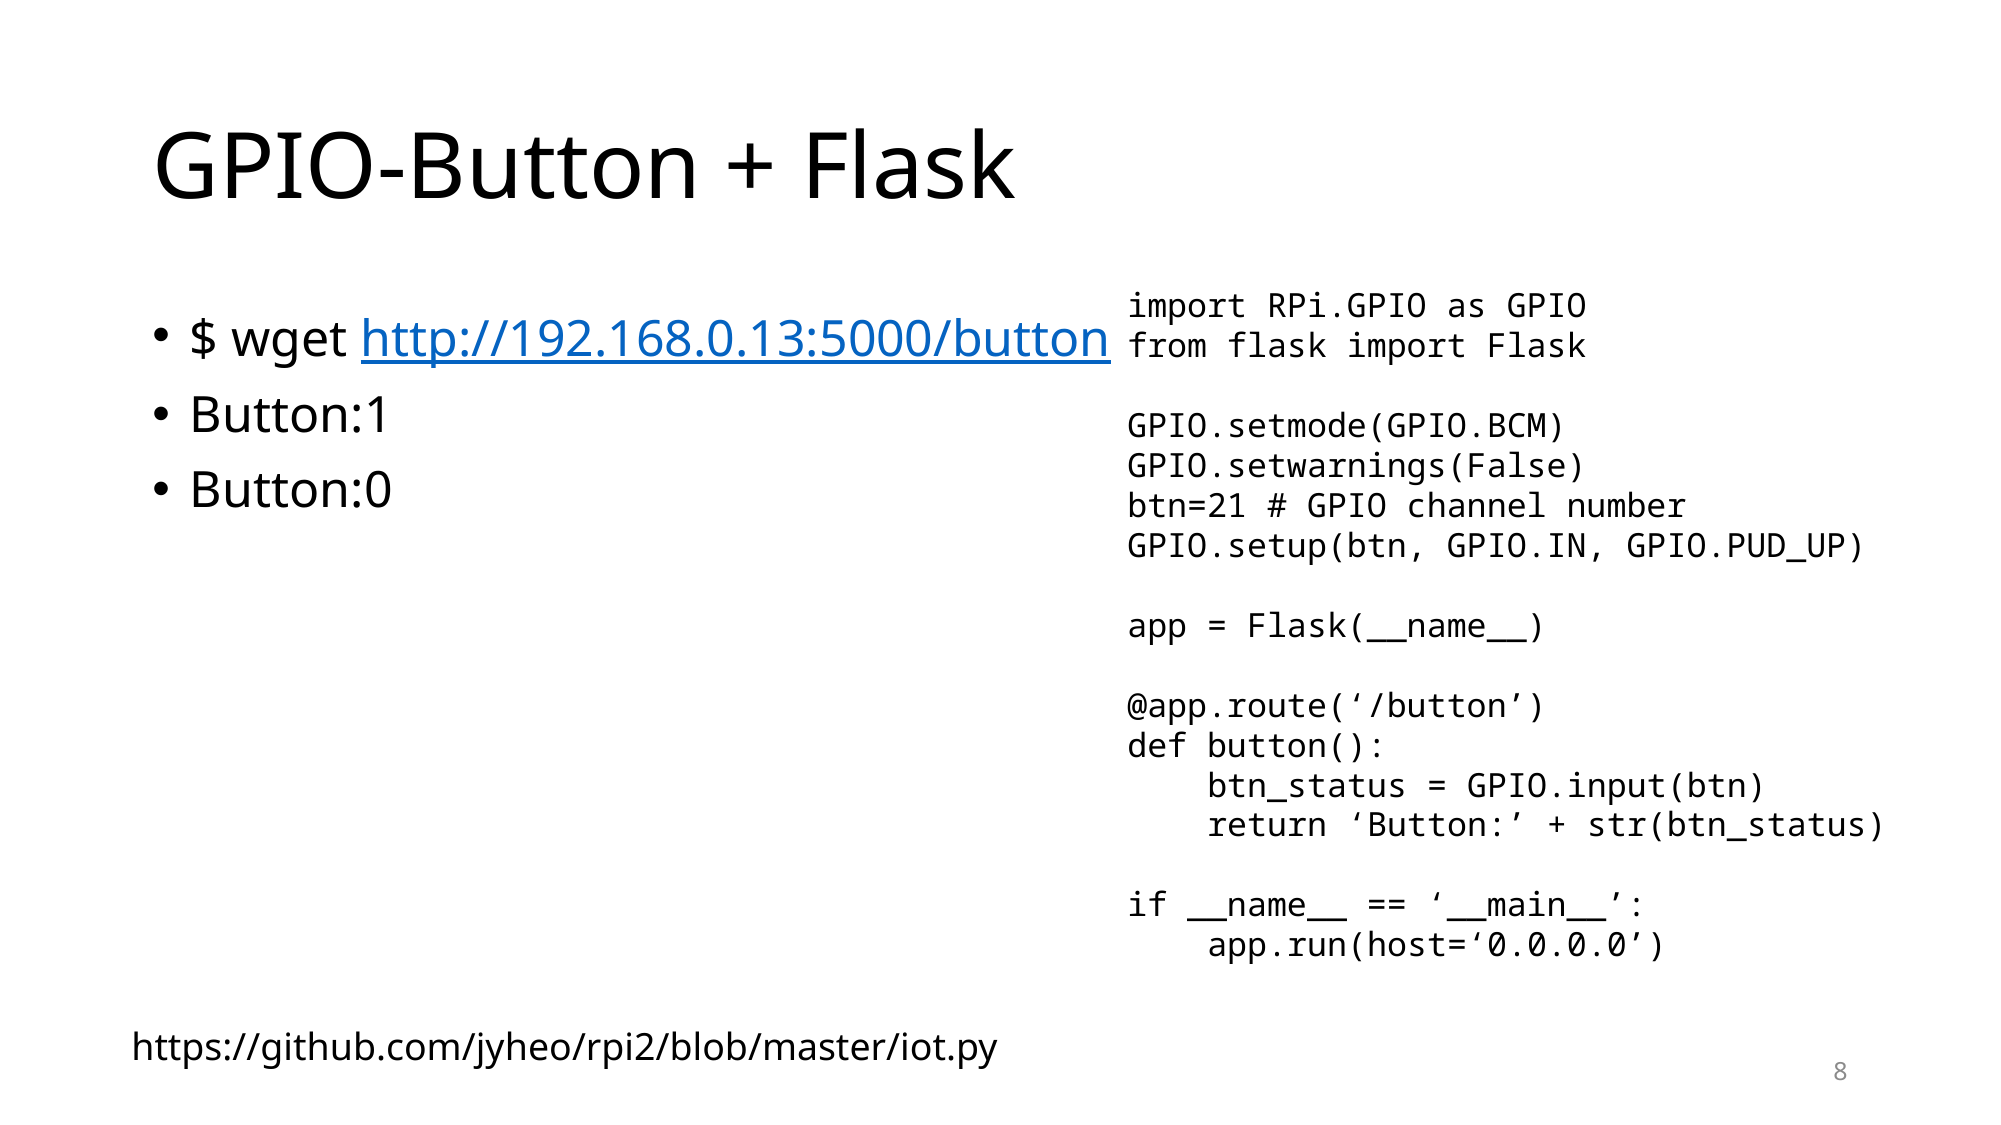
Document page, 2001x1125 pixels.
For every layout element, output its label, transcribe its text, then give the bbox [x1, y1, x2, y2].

text_box https://github.com/jyheo/rpi2/blob/master/iot.py [116, 1015, 1013, 1076]
title GPIO-Button + Flask [137, 59, 1863, 278]
slide_number 8 [1412, 1042, 1863, 1103]
text_box import RPi.GPIO as GPIO from flask import Flask GPIO.setmode(GPIO.BCM) GPIO.setwarnings(False) btn=21 # GPIO channel number GPIO.setup(btn, GPIO.IN, GPIO.PUD_UP) app = Flask(__name__) @app.route(‘/button’) def button(): btn_status = GPIO.input(btn) return ‘Button:’ + str(btn_status) if __name__ == ‘__main__’: app.run(host=‘0.0.0.0’) [1112, 277, 1976, 971]
list $ wget http://192.168.0.13:5000/button Button:1 Button:0 [137, 299, 1863, 1014]
